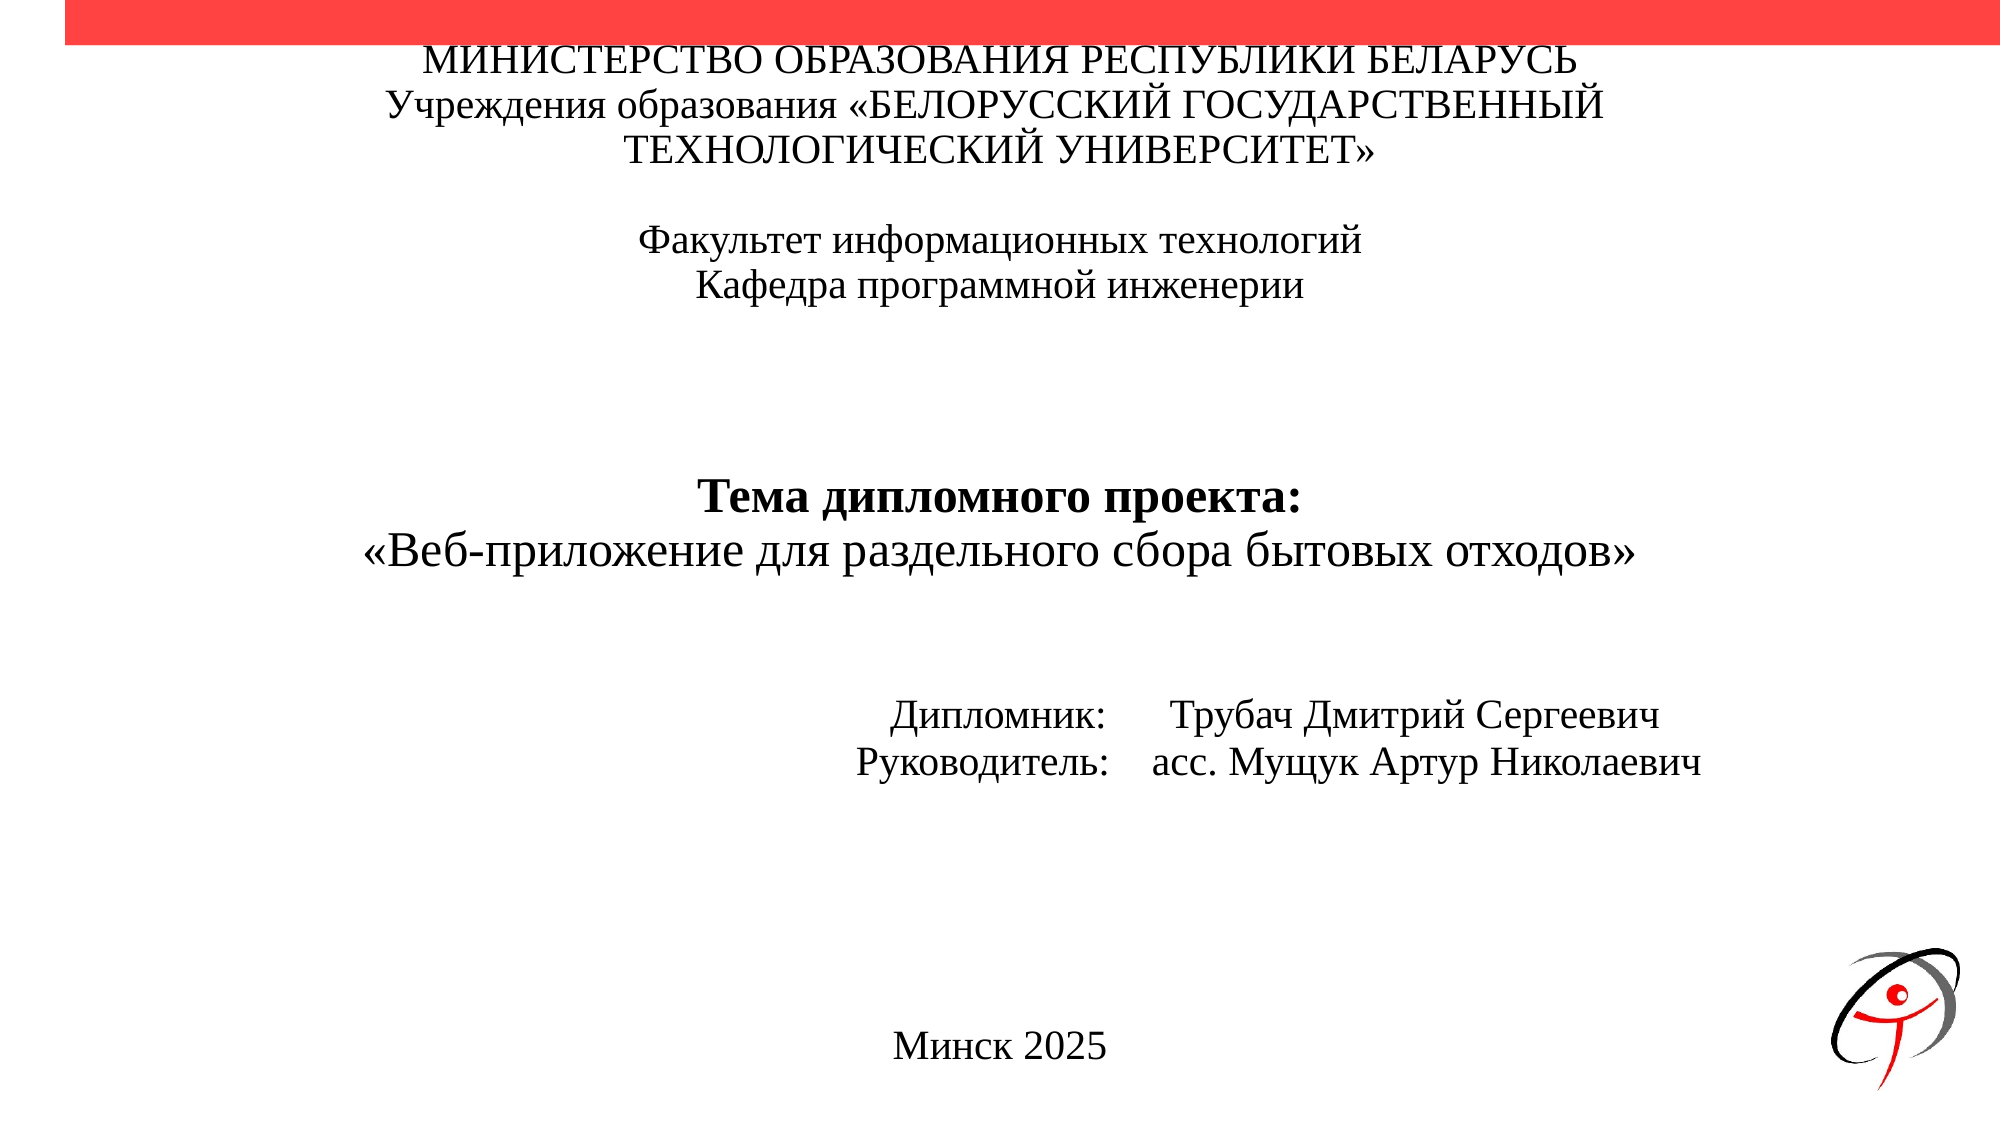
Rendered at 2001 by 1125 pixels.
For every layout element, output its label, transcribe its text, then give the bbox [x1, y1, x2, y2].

text_box МИНИСТЕРСТВО ОБРАЗОВАНИЯ РЕСПУБЛИКИ БЕЛАРУСЬ Учреждения образования «БЕЛОРУССКИЙ ГОСУДАРСТВЕННЫЙ ТЕХНОЛОГИЧЕСКИЙ УНИВЕРСИТЕТ» Факультет информационных технологий Кафедра программной инженерии Тема дипломного проекта: «Веб-приложение для раздельного сбора бытовых отходов» Дипломник: Трубач Дмитрий Сергеевич Руководитель: асс. Мущук Артур Николаевич [0, 28, 2000, 959]
text_box Минск 2025 [0, 959, 2000, 1125]
